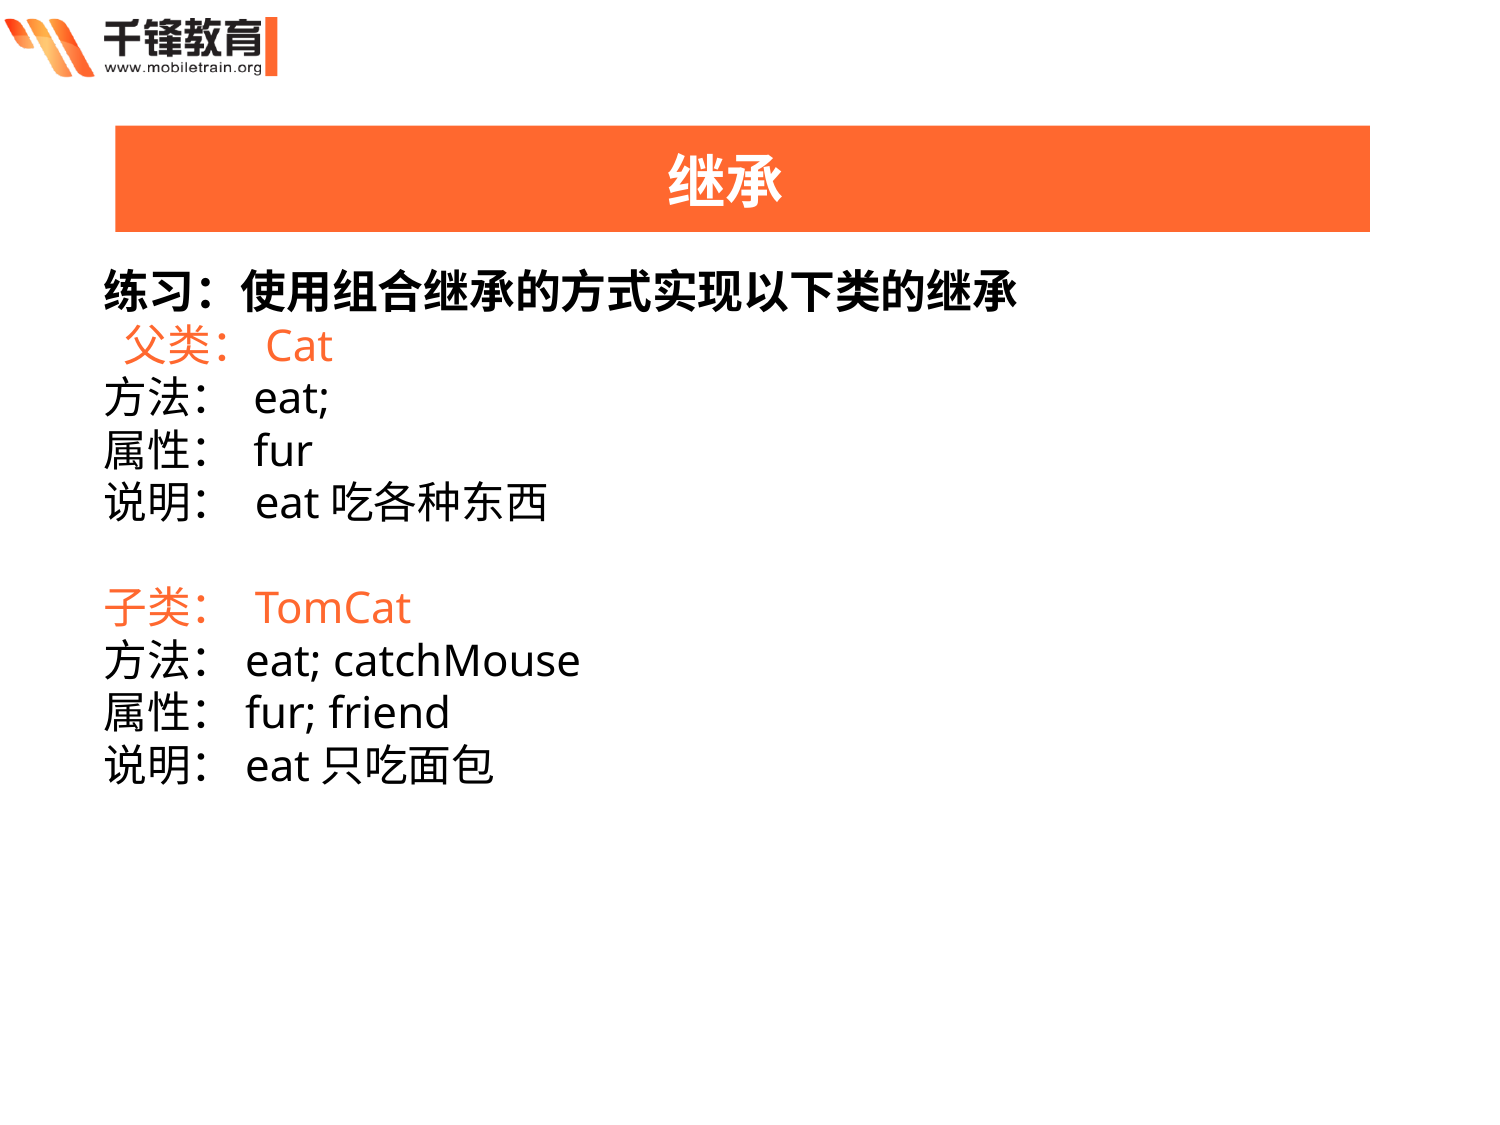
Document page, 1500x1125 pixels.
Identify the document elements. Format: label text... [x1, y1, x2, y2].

text_box 练习：使用组合继承的方式实现以下类的继承 父类：Cat 方法： eat; 属性： fur 说明： eat吃各种东西 子类： TomCat 方法：eat; catchMouse 属性：fur; friend 说明：eat只吃面包 [88, 255, 1372, 798]
picture [3, 18, 261, 79]
text_box [113, 124, 1372, 234]
text_box 继承 [419, 137, 1066, 223]
